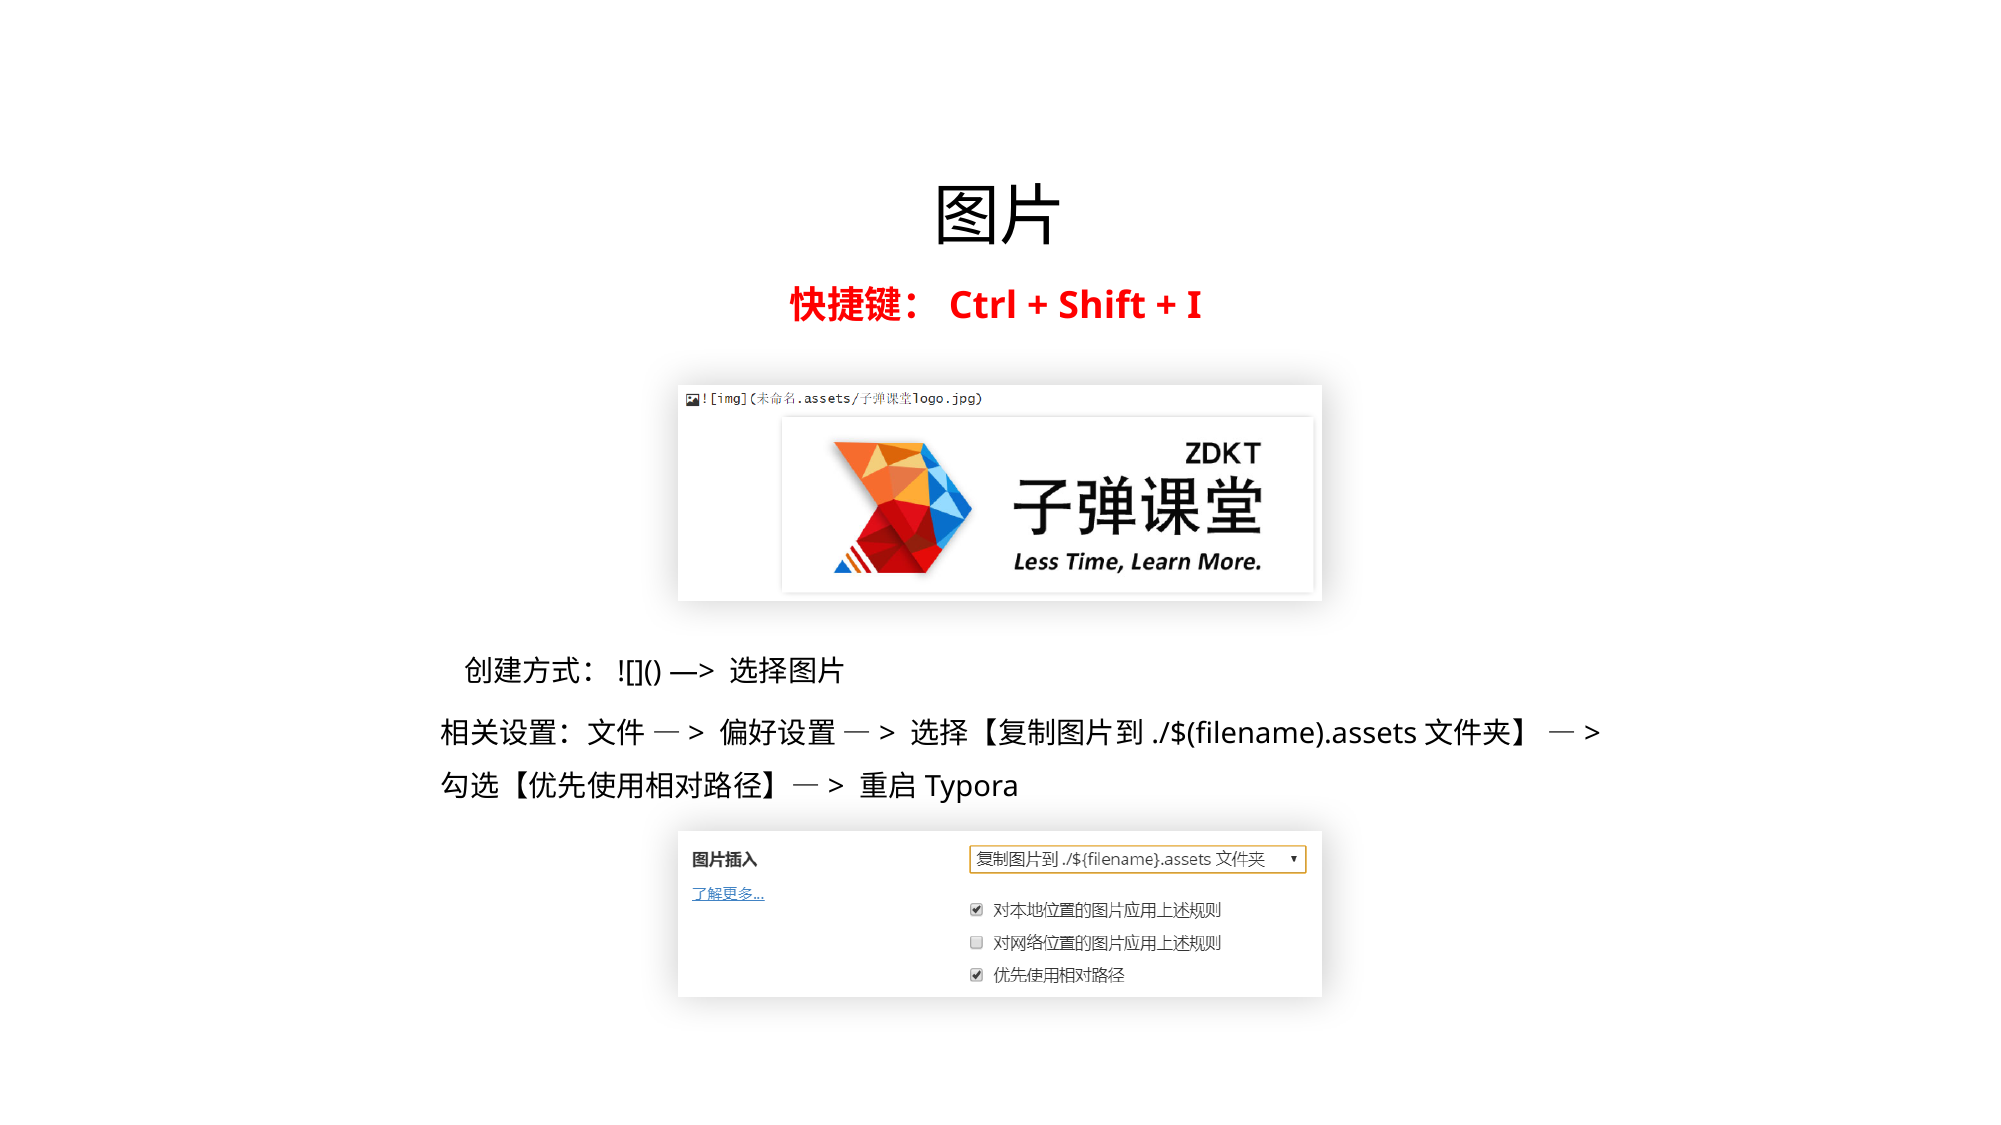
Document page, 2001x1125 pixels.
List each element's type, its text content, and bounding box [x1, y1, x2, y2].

picture [678, 831, 1322, 997]
text_box 图片 [547, 165, 1453, 261]
text_box 创建方式：![]() —> 选择图片 [449, 626, 862, 689]
text_box 快捷键：Ctrl + Shift + I [775, 273, 1217, 334]
picture [678, 385, 1322, 601]
text_box 相关设置：文件 —> 偏好设置 —> 选择【复制图片到./$(filename).assets文件夹】 —> 勾选【优先使用相对路径】—> 重启Typora [426, 689, 1624, 810]
